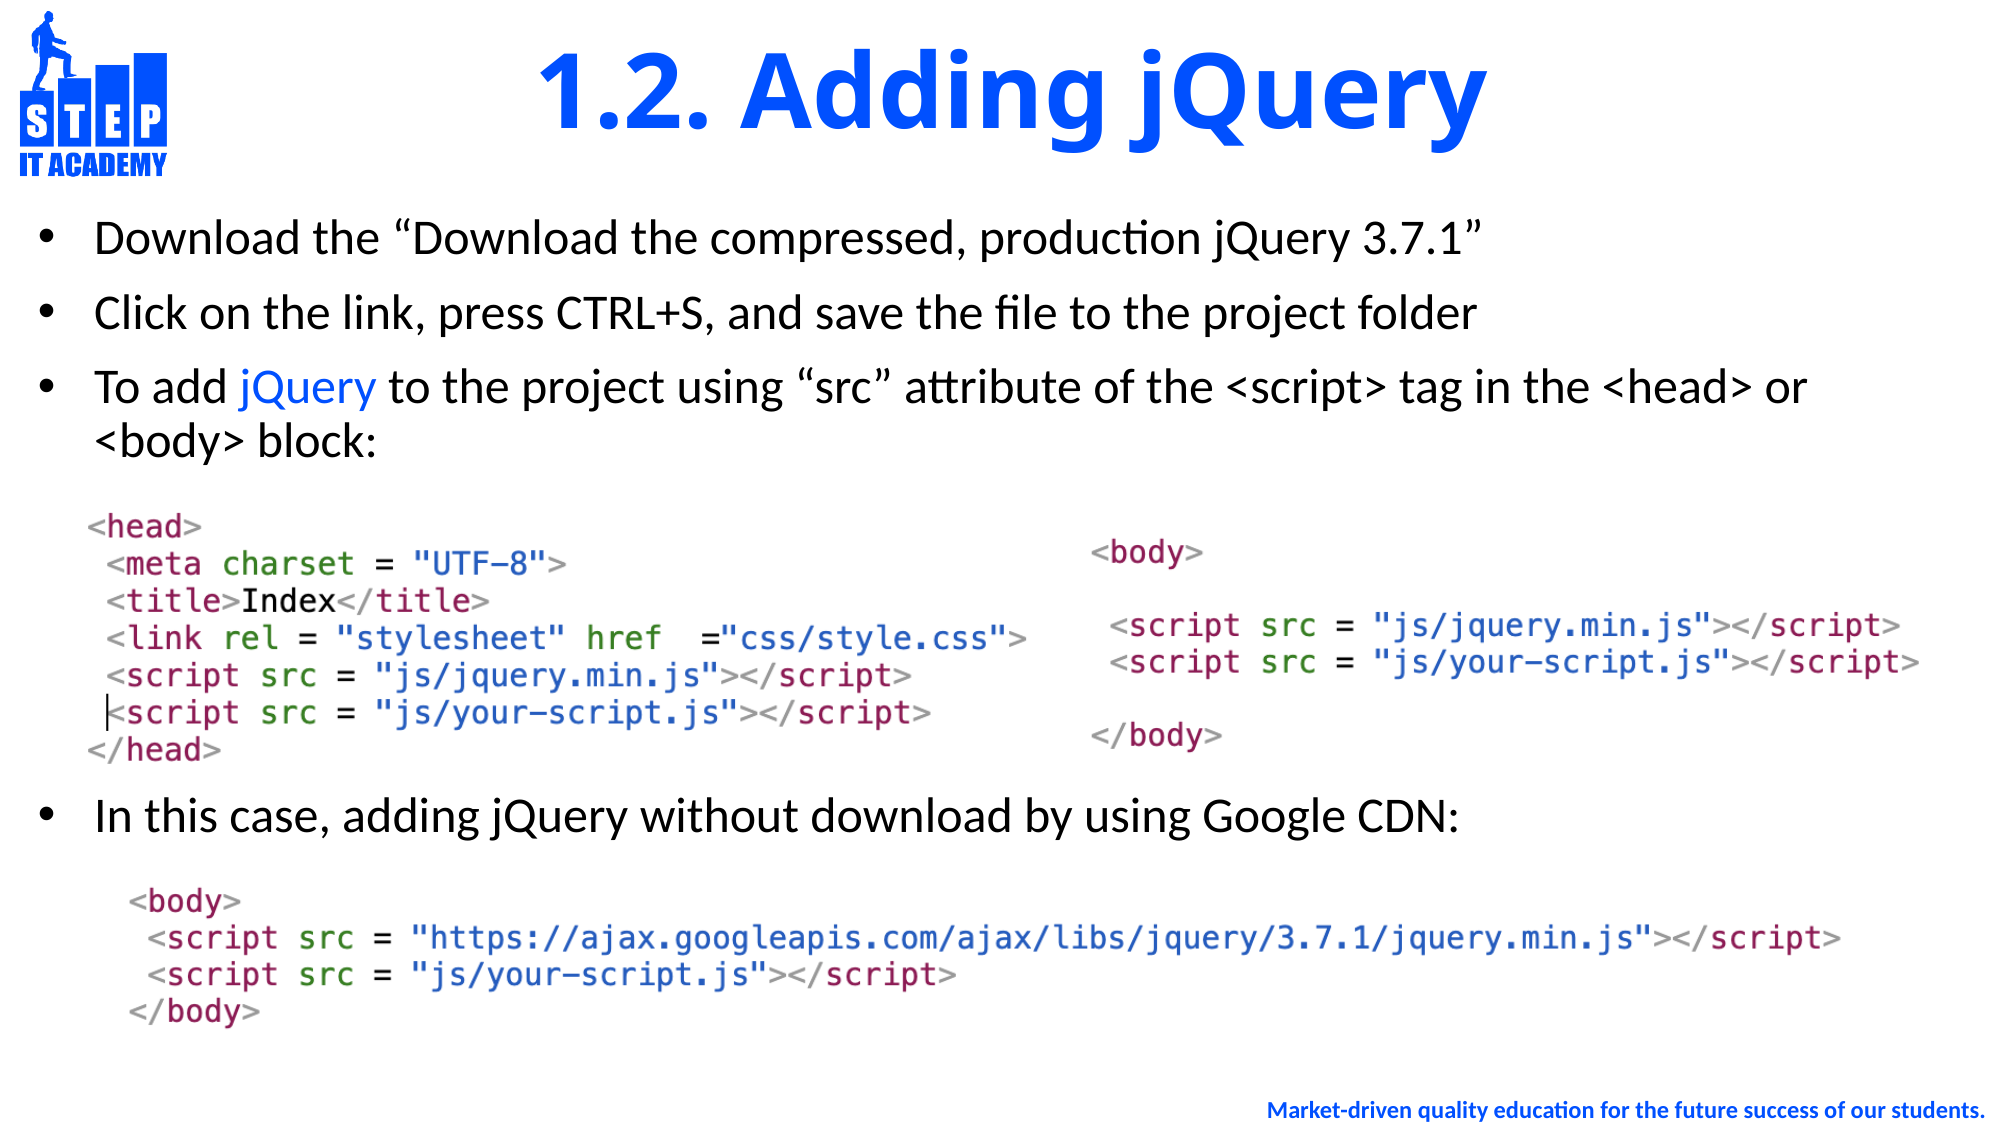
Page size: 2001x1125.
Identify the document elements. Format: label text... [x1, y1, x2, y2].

text_box 1.2. Adding jQuery [332, 27, 1713, 159]
text_box Market-driven quality education for the future success of our students. [1251, 1090, 2000, 1125]
picture [0, 0, 332, 204]
picture [114, 870, 1873, 1046]
text_box Download the “Download the compressed, production jQuery 3.7.1” Click on the link, press CTRL+S, and save the file to the project folder To add jQuery to the project using “src” attribute of the <script> tag in the <head> or <body> block: In this case, adding jQuery without download by using Google CDN: [22, 203, 1964, 1091]
picture [77, 512, 1946, 783]
